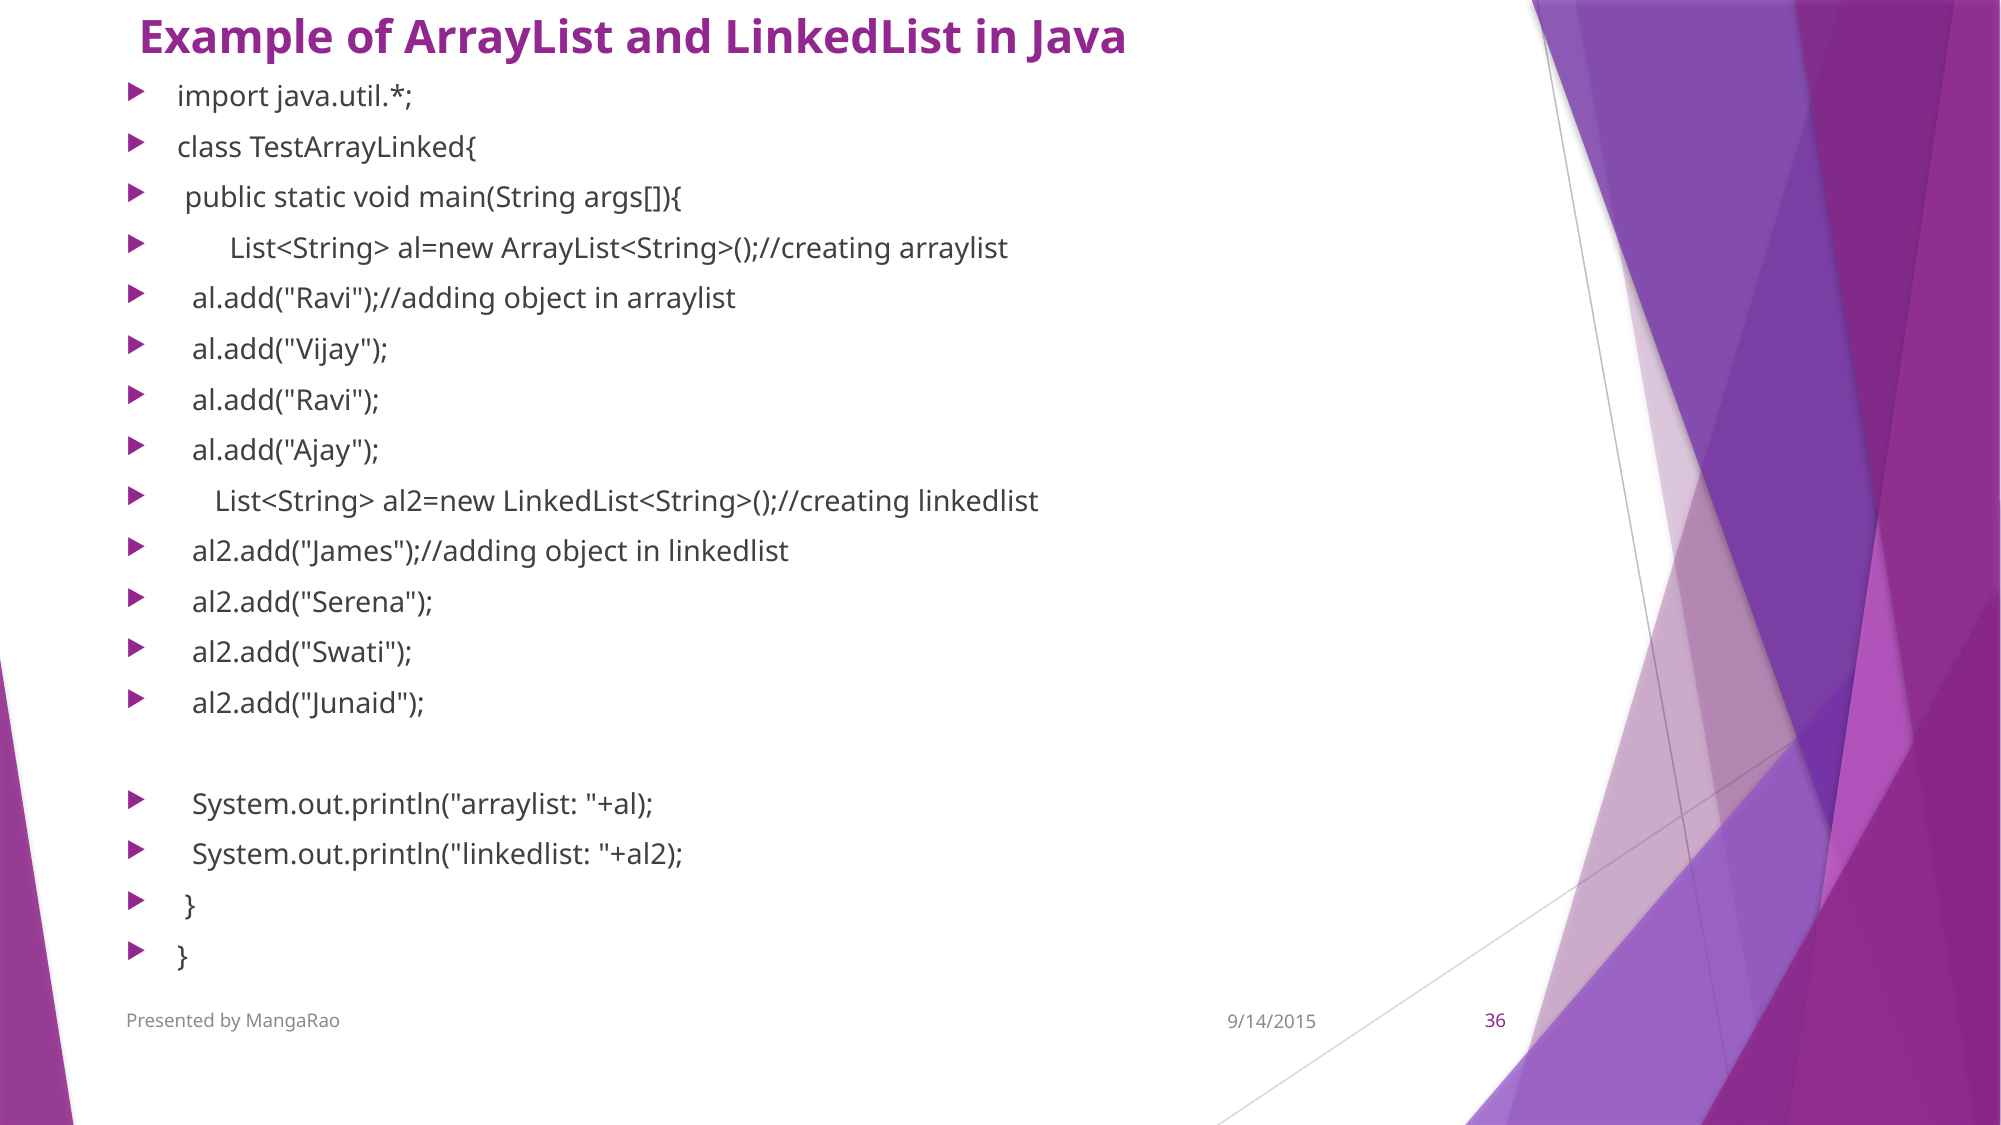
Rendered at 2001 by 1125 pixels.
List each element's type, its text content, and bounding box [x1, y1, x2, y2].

footer Presented by MangaRao [111, 991, 1145, 1051]
list import java.util.*; class TestArrayLinked{ public static void main(String args[]){ List<String> al=new ArrayList<String>();//creating arraylist al.add("Ravi");//adding object in arraylist al.add("Vijay"); al.add("Ravi"); al.add("Ajay"); List<String> al2=new LinkedList<String>();//creating linkedlist al2.add("James");//adding object in linkedlist al2.add("Serena"); al2.add("Swati"); al2.add("Junaid"); System.out.println("arraylist: "+al); System.out.println("linkedlist: "+al2); } } [111, 70, 1708, 992]
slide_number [1181, 991, 1332, 1051]
slide_number 36 [1409, 991, 1522, 1051]
title Example of ArrayList and LinkedList in Java [123, 0, 1534, 70]
